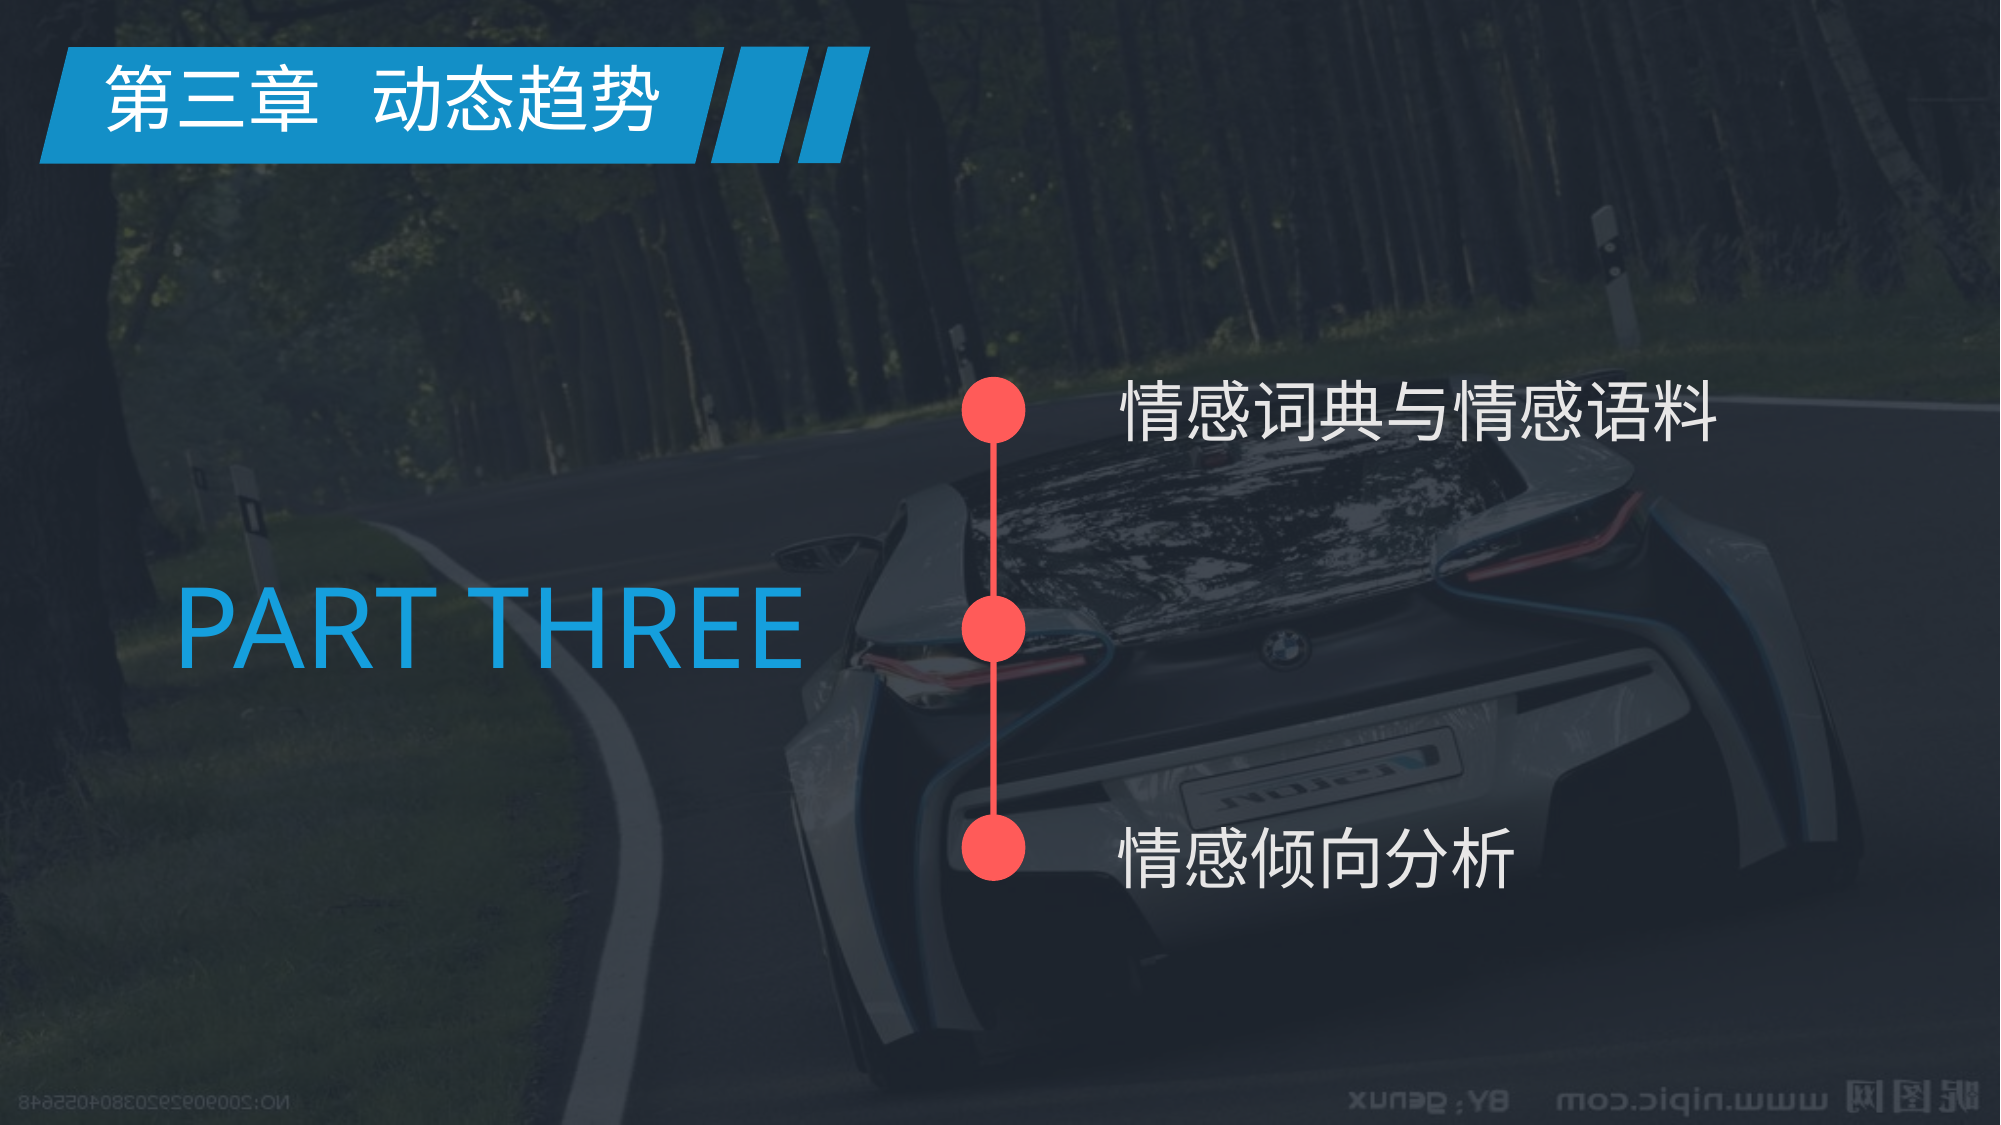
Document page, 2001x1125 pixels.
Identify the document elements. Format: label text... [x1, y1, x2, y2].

text_box 情感倾向分析 [1102, 809, 1533, 905]
text_box 情感词典与情感语料 [1103, 362, 1750, 457]
text_box [709, 45, 811, 165]
text_box PART THREE [156, 548, 824, 698]
text_box [796, 45, 872, 165]
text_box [964, 379, 1023, 878]
text_box 第三章 动态趋势 [87, 46, 678, 149]
text_box [38, 45, 726, 165]
